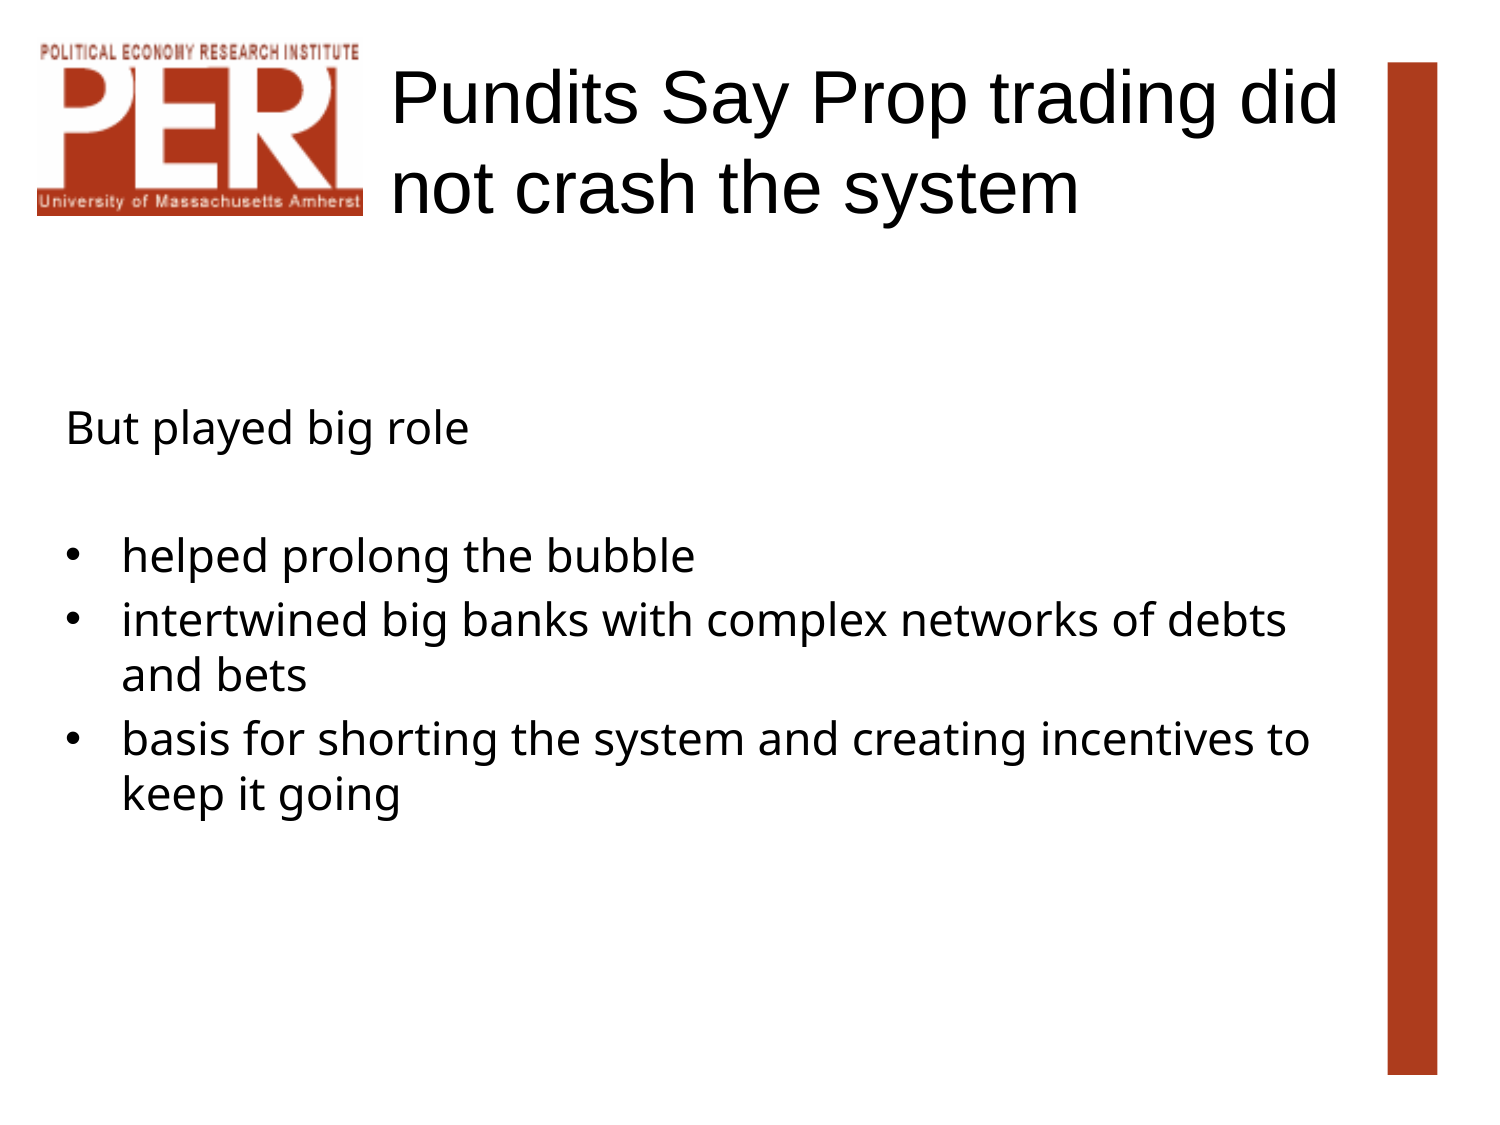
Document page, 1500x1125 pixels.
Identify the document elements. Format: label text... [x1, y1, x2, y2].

list But played big role helped prolong the bubble intertwined big banks with complex networks of debts and bets basis for shorting the system and creating incentives to keep it going [49, 262, 1363, 1063]
title Pundits Say Prop trading did not crash the system [374, 44, 1363, 233]
picture [37, 37, 363, 216]
